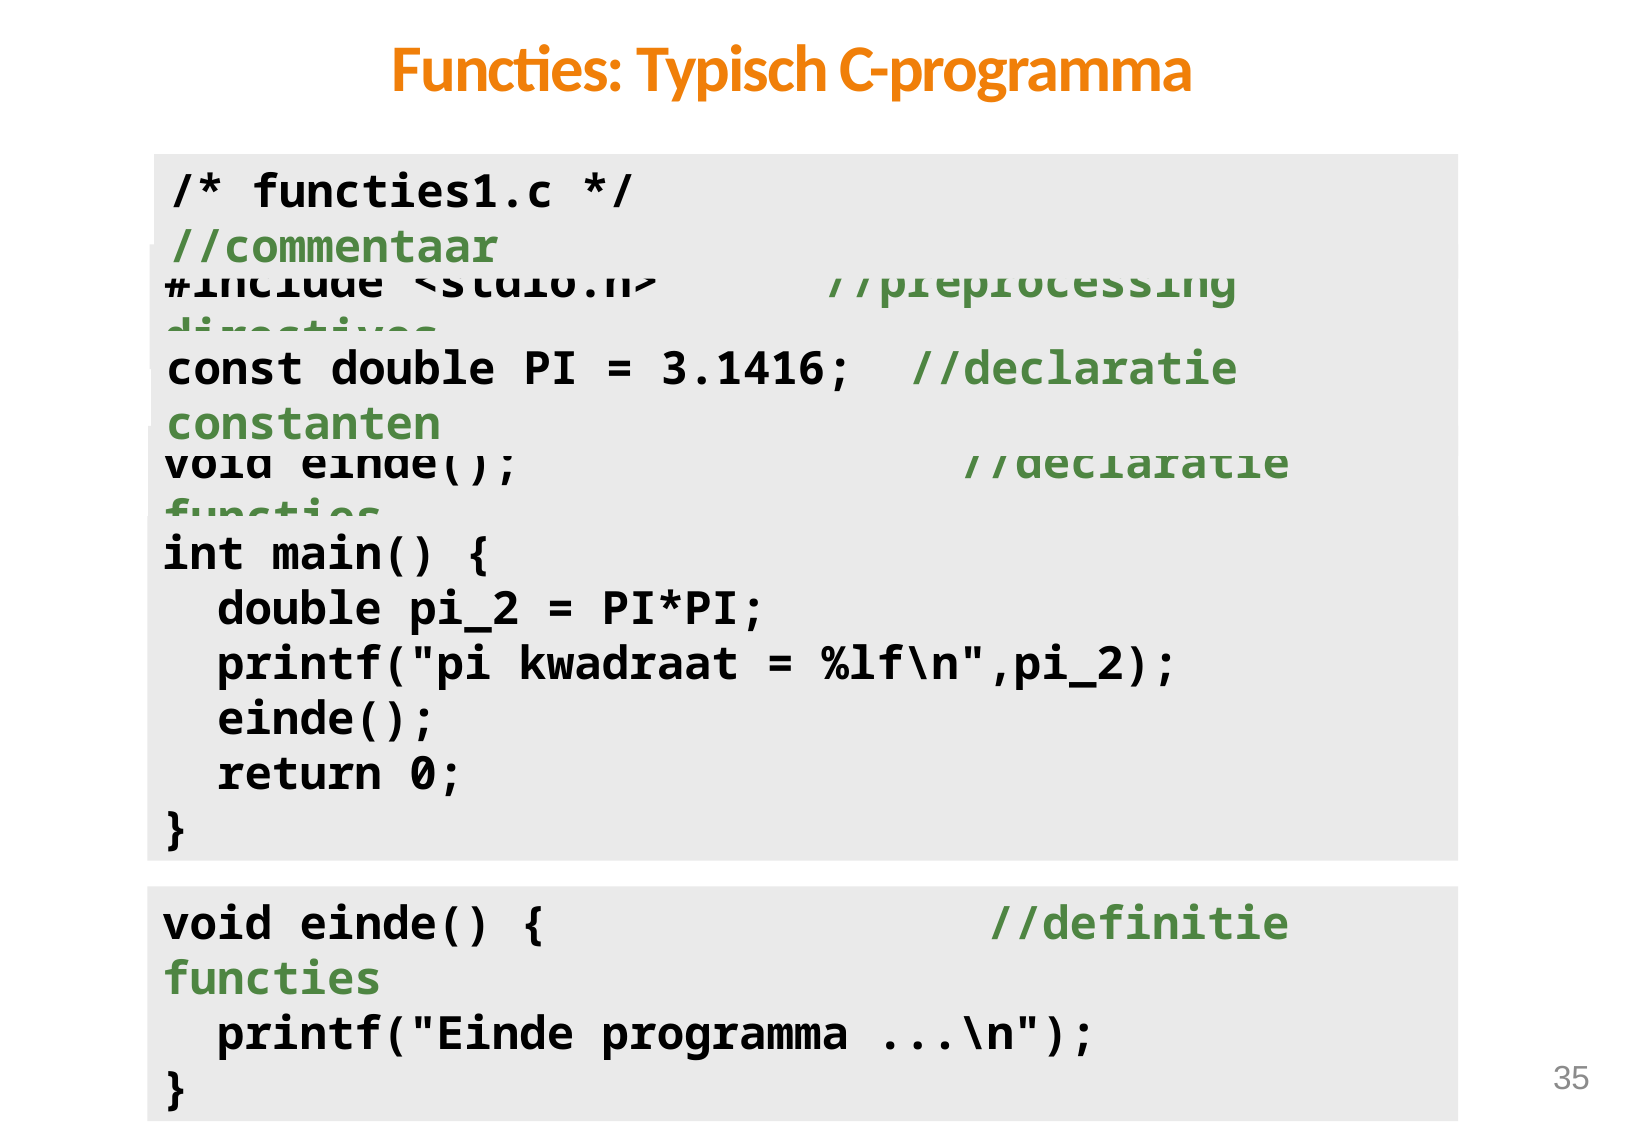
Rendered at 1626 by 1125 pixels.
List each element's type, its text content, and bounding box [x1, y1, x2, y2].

text_box #include <stdio.h> //preprocessing directives [149, 244, 1459, 370]
text_box void einde(); //declaratie functies [148, 425, 1459, 516]
text_box Functies: Typisch C-programma [79, 4, 1534, 126]
text_box void einde() { //definitie functies printf("Einde programma ...\n"); } [147, 886, 1459, 1122]
text_box int main() { double pi_2 = PI*PI; printf("pi kwadraat = %lf\n",pi_2); einde(); return 0; } [147, 516, 1459, 861]
text_box const double PI = 3.1416; //declaratie constanten [151, 331, 1459, 456]
text_box /* functies1.c */ //commentaar [154, 154, 1459, 279]
slide_number 35 [1225, 1046, 1606, 1107]
